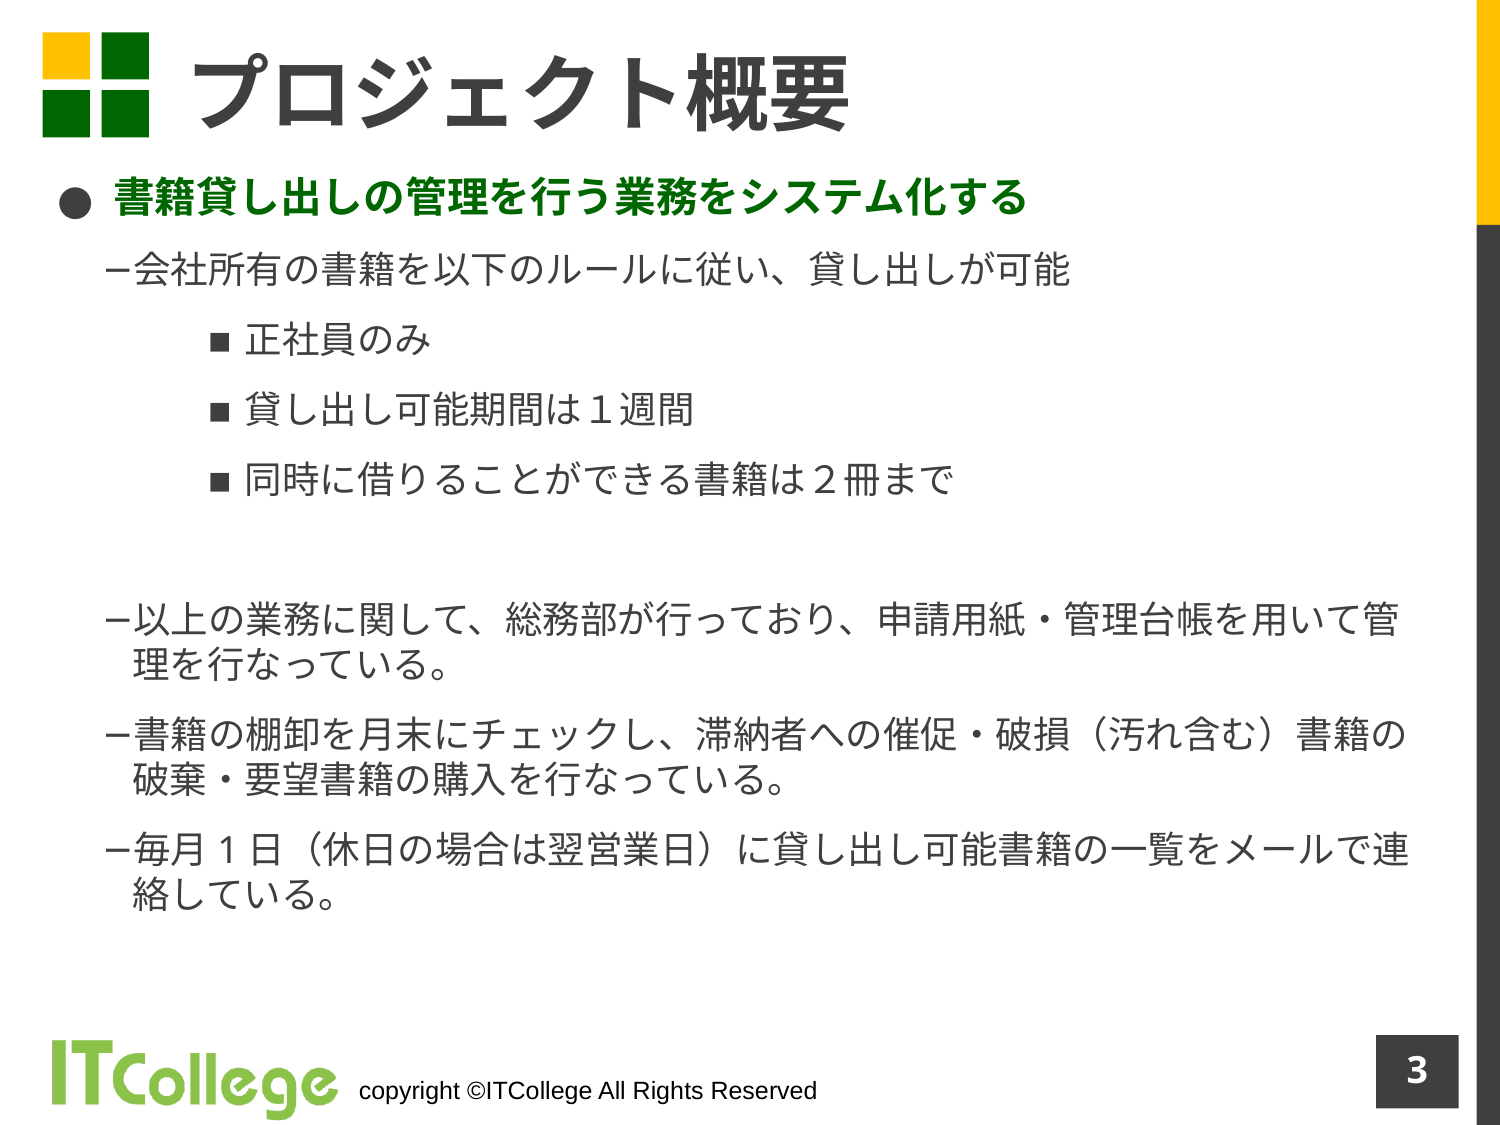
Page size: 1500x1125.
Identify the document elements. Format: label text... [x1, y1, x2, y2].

picture [42, 1034, 344, 1125]
slide_number ‹#› [1376, 1035, 1459, 1109]
title プロジェクト概要 [171, 31, 1459, 150]
list 書籍貸し出しの管理を行う業務をシステム化する 会社所有の書籍を以下のルールに従い、貸し出しが可能 正社員のみ 貸し出し可能期間は１週間 同時に借りることができる書籍は２冊まで 以上の業務に関して、総務部が行っており、申請用紙・管理台帳を用いて管理を行なっている。 書籍の棚卸を月末にチェックし、滞納者への催促・破損（汚れ含む）書籍の破棄・要望書籍の購入を行なっている。 毎月1日（休日の場合は翌営業日）に貸し出し可能書籍の一覧をメールで連絡している。 [41, 163, 1447, 931]
